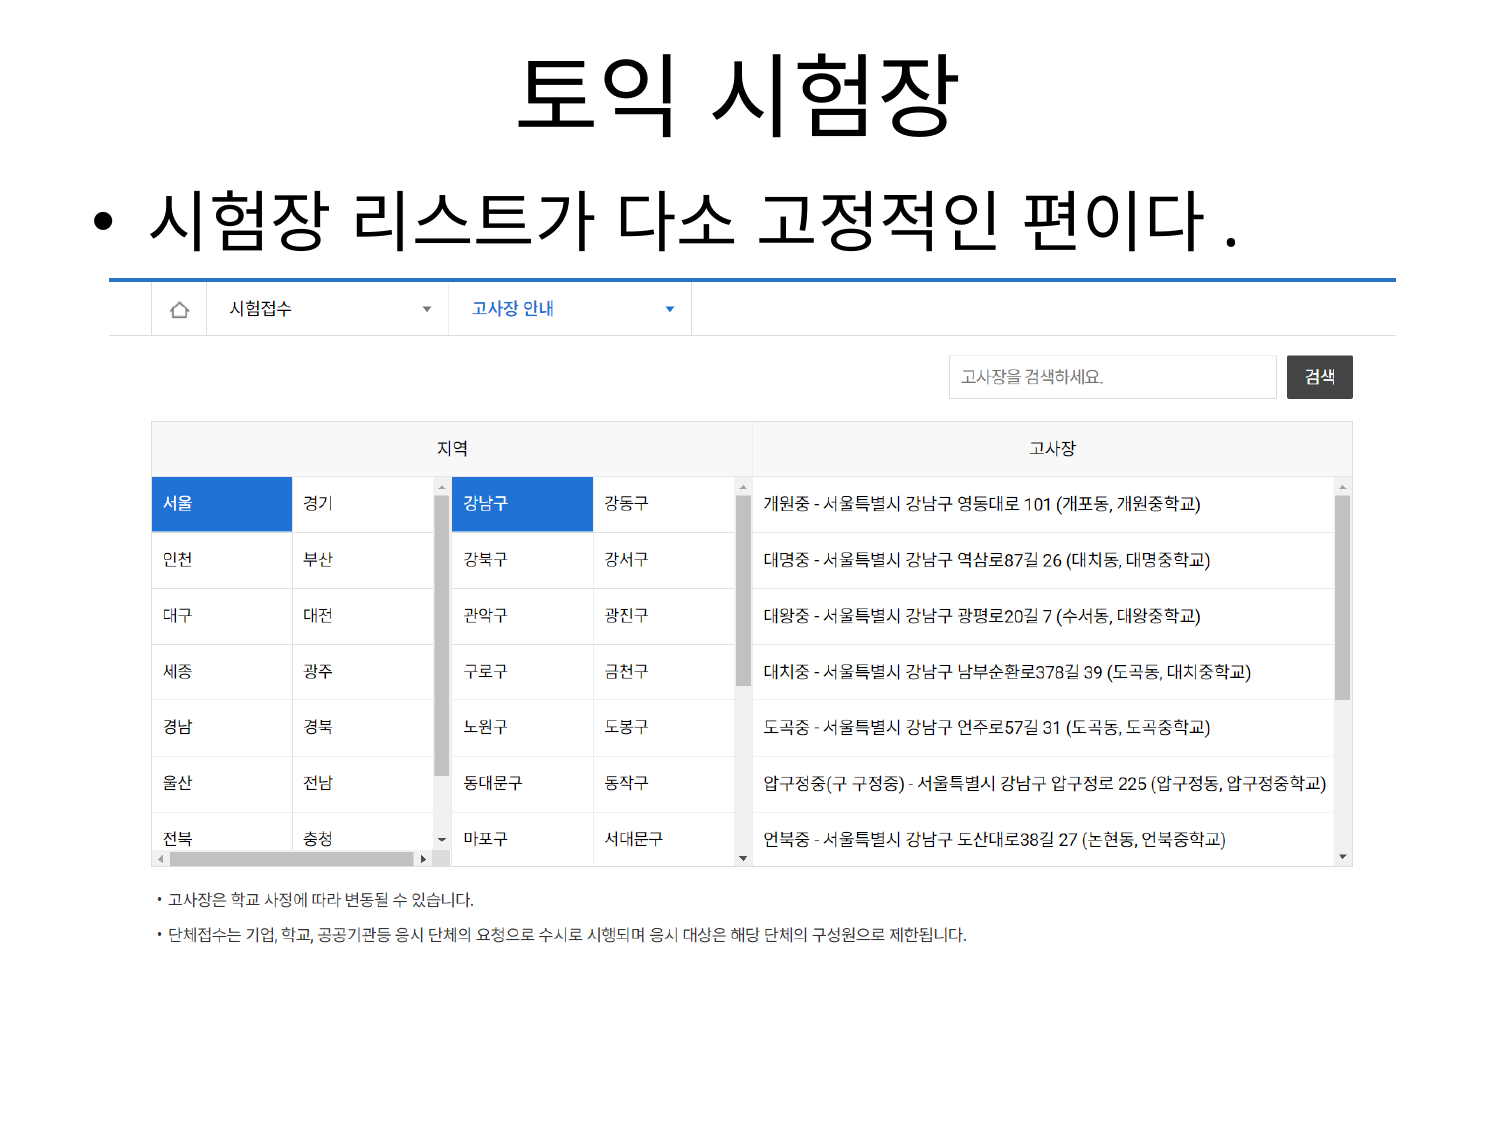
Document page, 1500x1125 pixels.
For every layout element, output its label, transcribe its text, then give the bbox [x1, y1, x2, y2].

picture [109, 278, 1396, 953]
list 시험장 리스트가 다소 고정적인 편이다. [76, 172, 1427, 916]
title 토익 시험장 [63, 0, 1414, 188]
